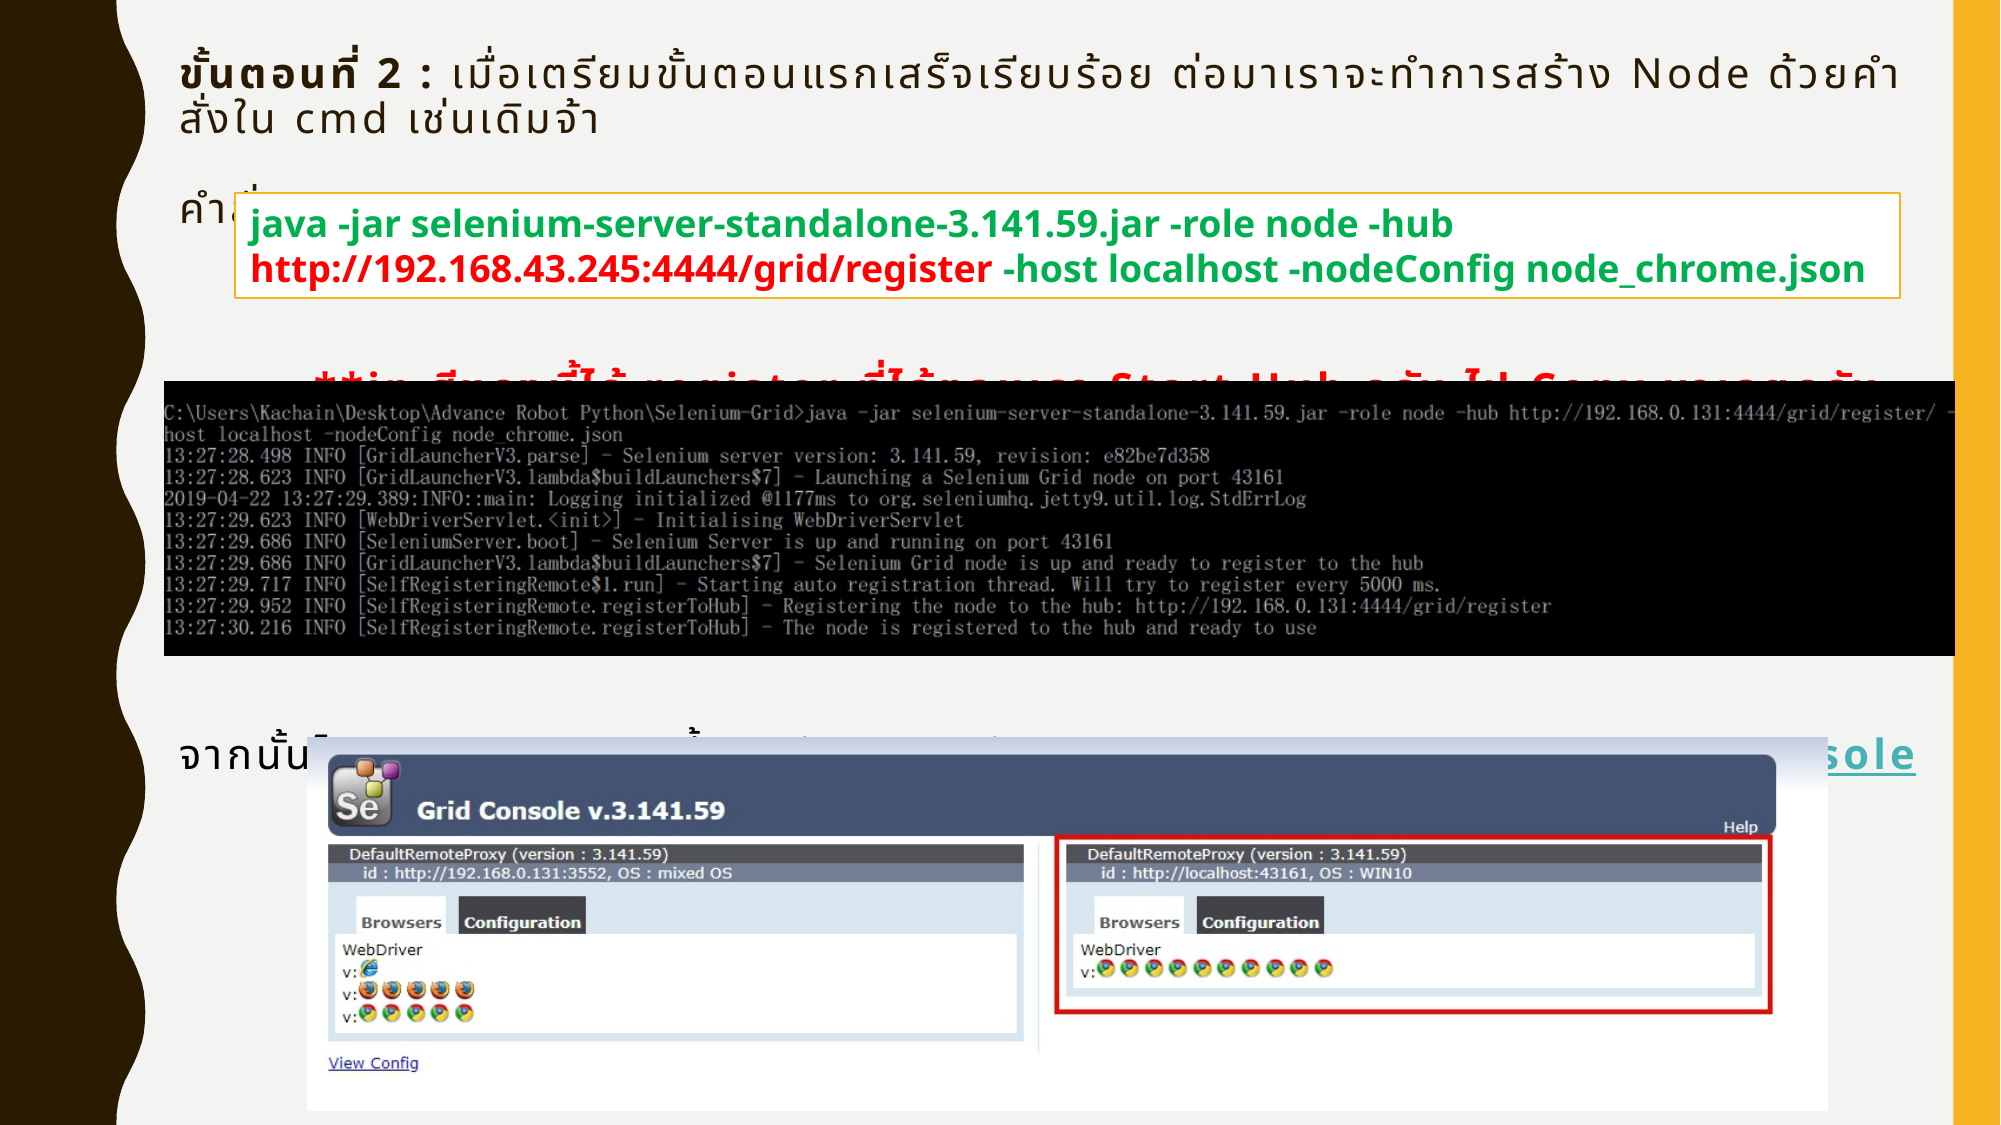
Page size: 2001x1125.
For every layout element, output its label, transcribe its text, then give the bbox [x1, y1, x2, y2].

text_box java -jar selenium-server-standalone-3.141.59.jar -role node -hub http://192.168.43.245:4444/grid/register -host localhost -nodeConfig node_chrome.json [234, 192, 1901, 299]
picture [164, 381, 1955, 656]
text_box ขั้นตอนที่ 2 : เมื่อเตรียมขั้นตอนแรกเสร็จเรียบร้อย ต่อมาเราจะทำการสร้าง Node ด้วยคำสั่งใน cmd เช่นเดิมจ้า คำสั่ง : **ip สีแดงนี้ได้ register ที่ได้ตอนเรา Start Hub ครับ ไป Copy มาเลยครับ จากนั้นไป Refresh link นี้ดูผลลัพธ์เลยครับ http://localhost:4444/grid/console [164, 0, 1935, 381]
text_box ขั้นตอนที่ 2 : เมื่อเตรียมขั้นตอนแรกเสร็จเรียบร้อย ต่อมาเราจะทำการสร้าง Node ด้วยคำสั่งใน cmd เช่นเดิมจ้า คำสั่ง : **ip สีแดงนี้ได้ register ที่ได้ตอนเรา Start Hub ครับ ไป Copy มาเลยครับ จากนั้นไป Refresh link นี้ดูผลลัพธ์เลยครับ http://localhost:4444/grid/console [164, 656, 1935, 1095]
picture [307, 737, 1828, 1111]
